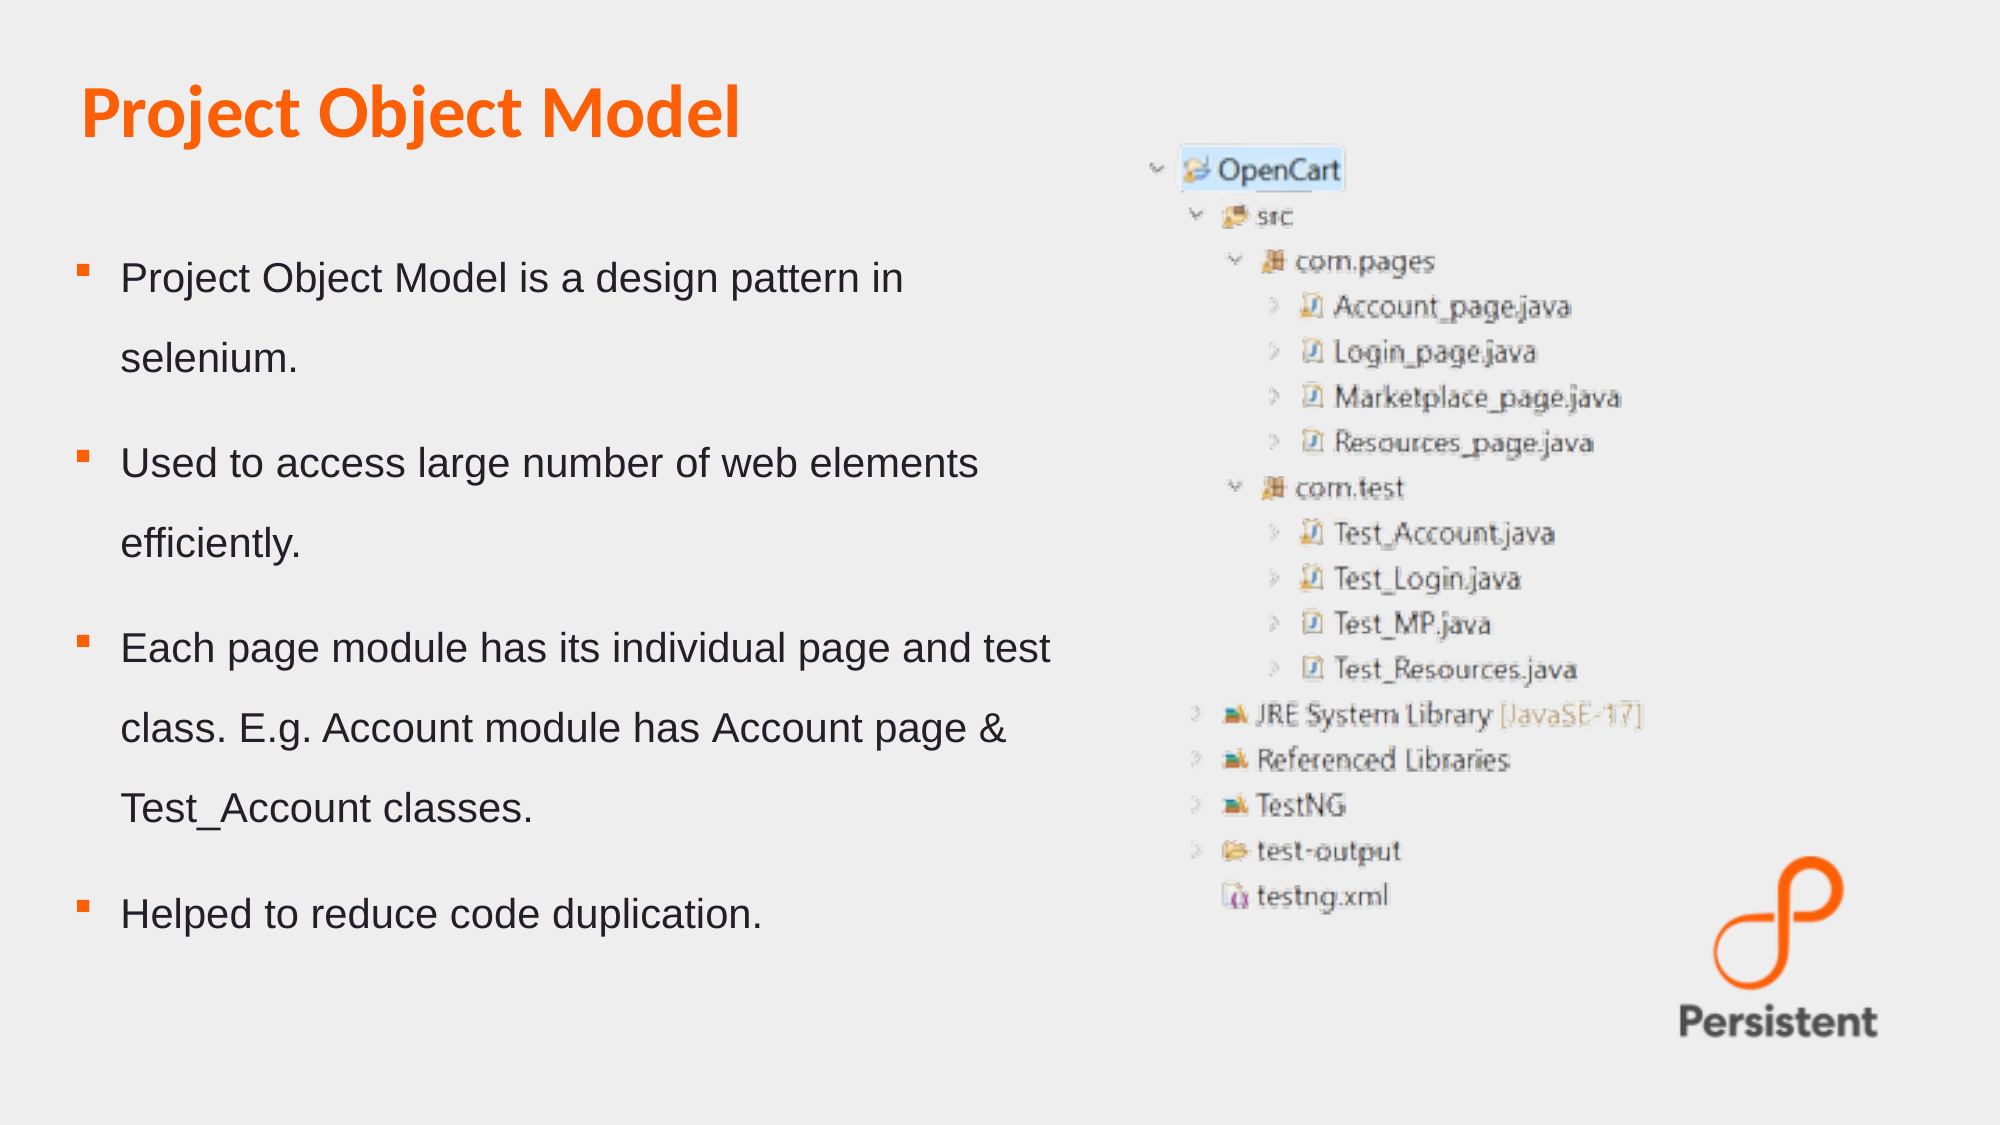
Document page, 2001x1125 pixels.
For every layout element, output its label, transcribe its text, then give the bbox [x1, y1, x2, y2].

picture [1140, 142, 1926, 1066]
subtitle Project Object Model is a design pattern in selenium. Used to access large number of web elements efficiently. Each page module has its individual page and test class. E.g. Account module has Account page & Test_Account classes. Helped to reduce code duplication. [73, 220, 1059, 1110]
title Project Object Model [73, 49, 751, 177]
